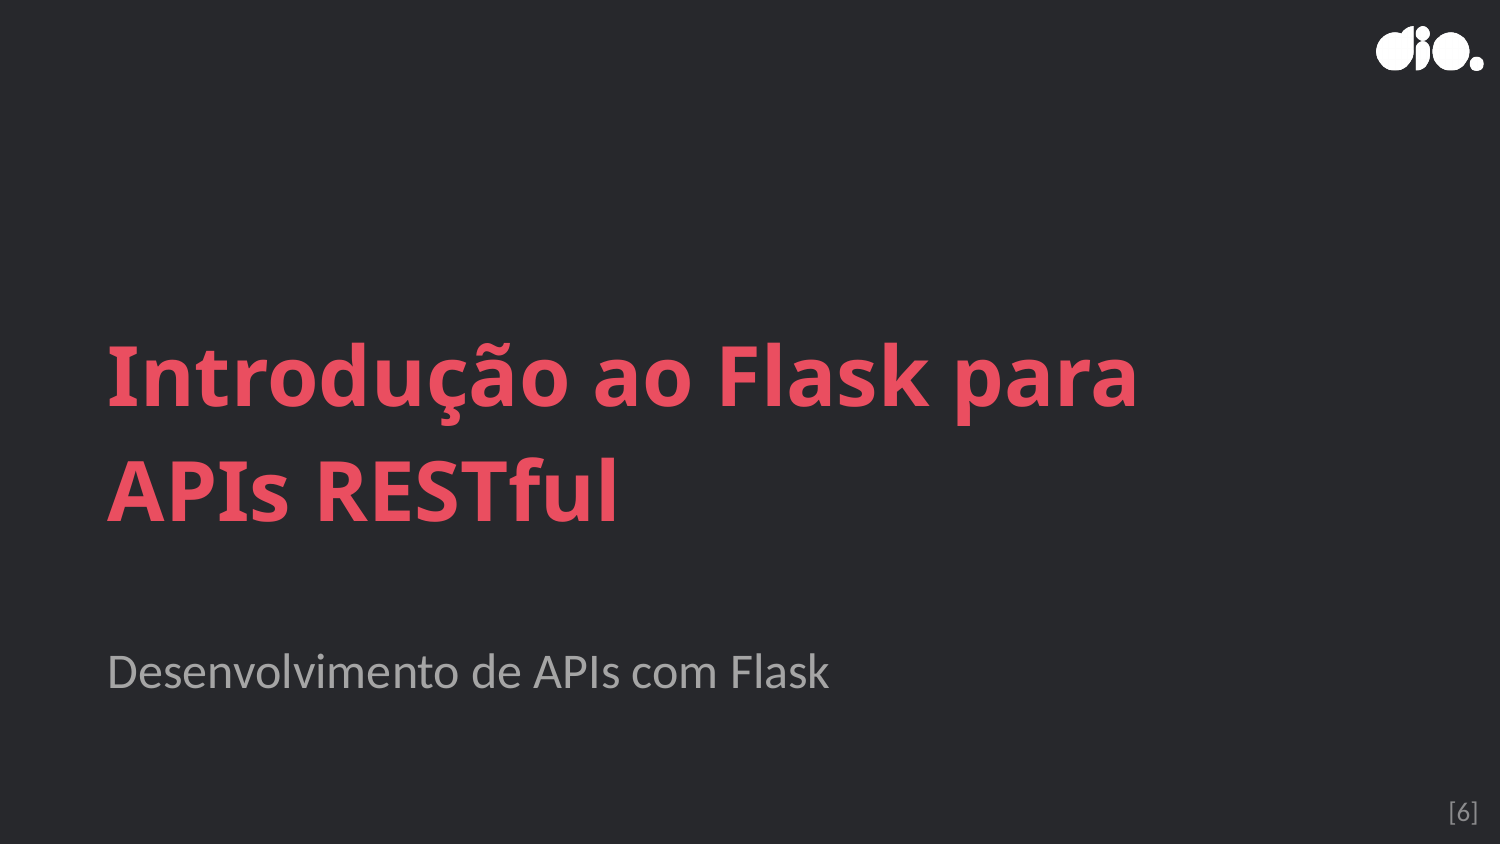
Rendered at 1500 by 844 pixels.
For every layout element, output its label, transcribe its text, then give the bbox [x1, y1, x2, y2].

slide_number [6] [1403, 779, 1494, 844]
picture [1376, 26, 1484, 71]
text_box Desenvolvimento de APIs com Flask [92, 635, 1309, 701]
text_box Introdução ao Flask para APIs RESTful [92, 292, 1309, 558]
